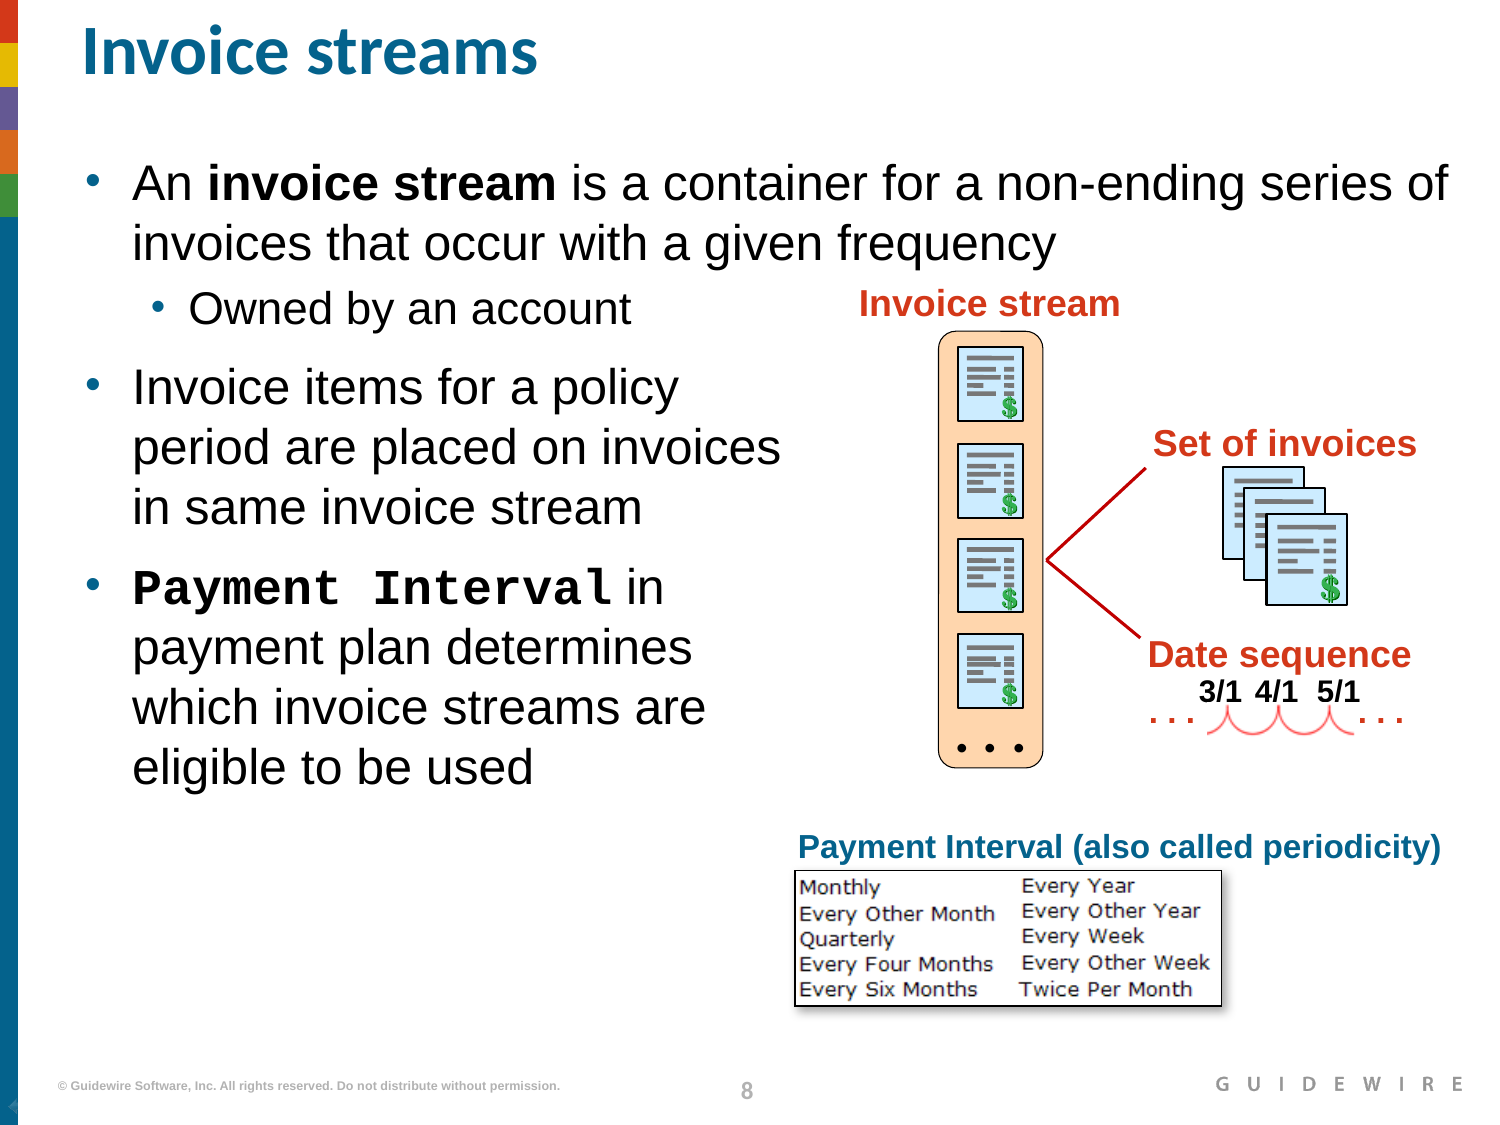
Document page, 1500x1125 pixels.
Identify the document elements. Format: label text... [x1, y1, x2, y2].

text_box Date sequence [1147, 630, 1412, 676]
picture [10, 1101, 18, 1111]
title Invoice streams [81, 19, 1446, 142]
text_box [1046, 467, 1147, 561]
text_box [1148, 670, 1405, 740]
text_box Set of invoices [1152, 418, 1418, 464]
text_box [1046, 559, 1141, 639]
picture [795, 870, 1221, 1006]
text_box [938, 330, 1044, 769]
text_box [1223, 467, 1348, 606]
picture [0, 0, 18, 216]
list An invoice stream is a container for a non-ending series of invoices that occur with a given frequency Owned by an account Invoice items for a policy period are placed on invoices in same invoice stream Payment Interval in payment plan determines which invoice streams are eligible to be used [85, 149, 1450, 1050]
text_box Payment Interval (also called periodicity) [797, 825, 1443, 866]
text_box Invoice stream [858, 278, 1122, 324]
picture [1215, 1073, 1480, 1096]
